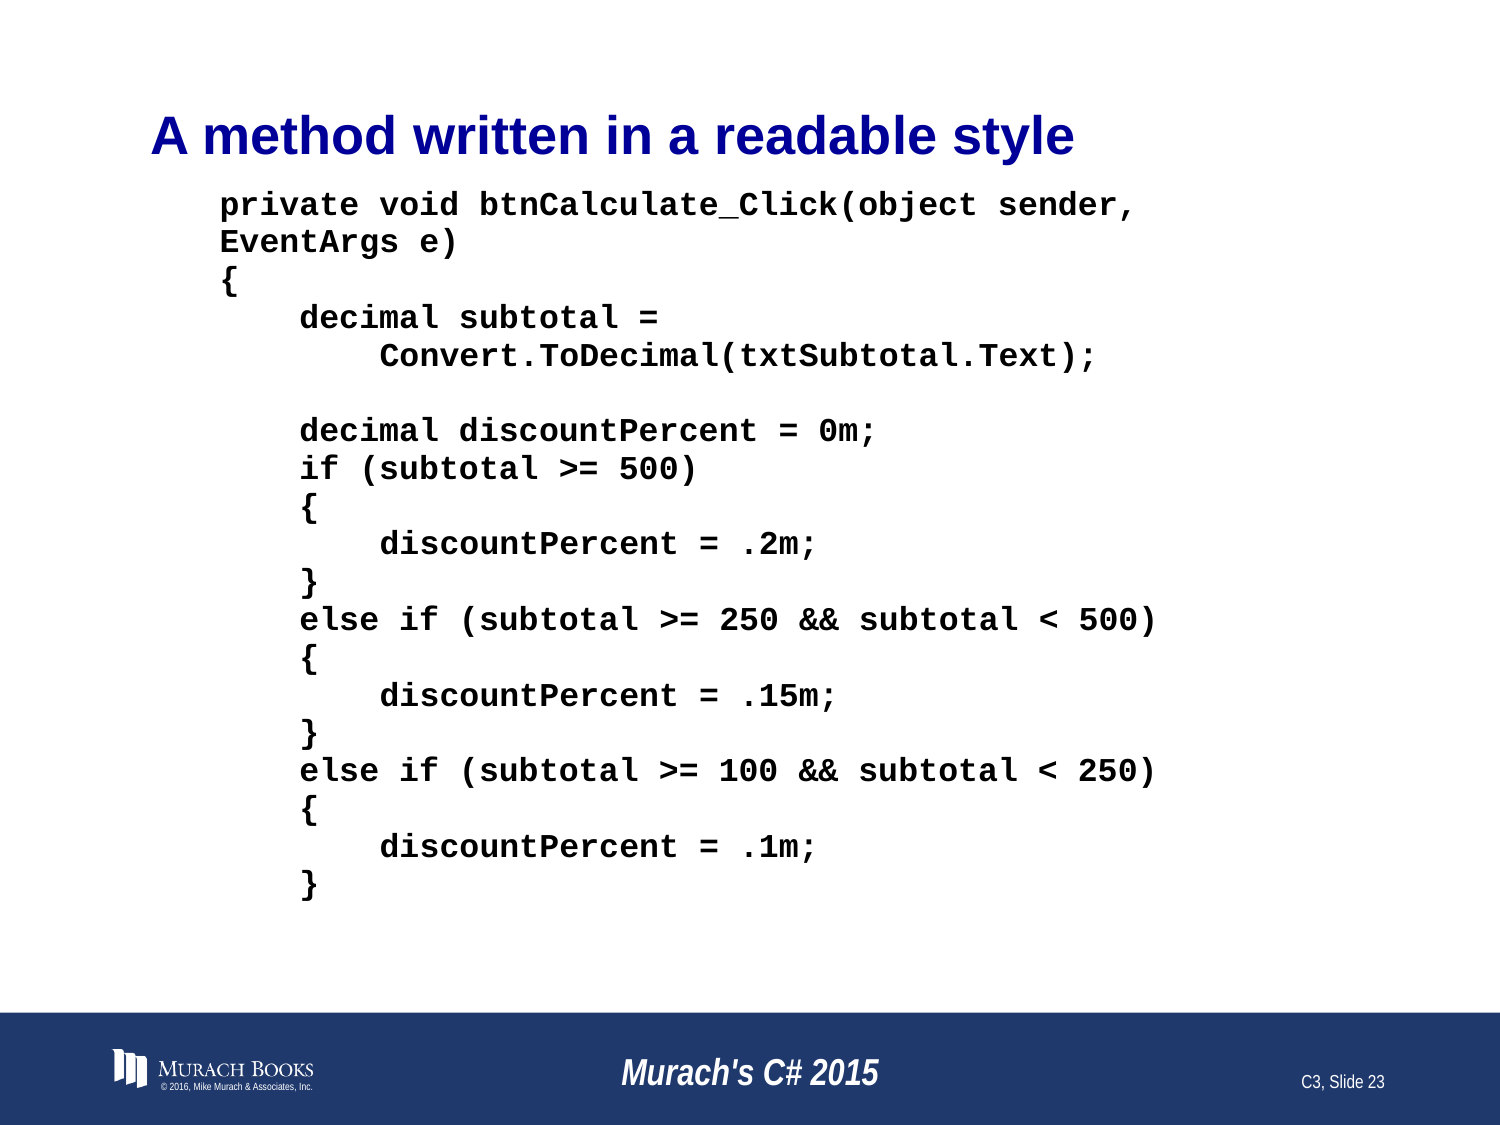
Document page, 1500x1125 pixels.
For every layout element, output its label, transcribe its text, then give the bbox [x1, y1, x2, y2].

slide_number C3, Slide 23 [1087, 1025, 1400, 1100]
slide_number Murach's C# 2015 [463, 1025, 1050, 1100]
title A method written in a readable style [150, 99, 1350, 166]
footer © 2016, Mike Murach & Associates, Inc. [12, 1025, 463, 1100]
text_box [162, 187, 1361, 945]
